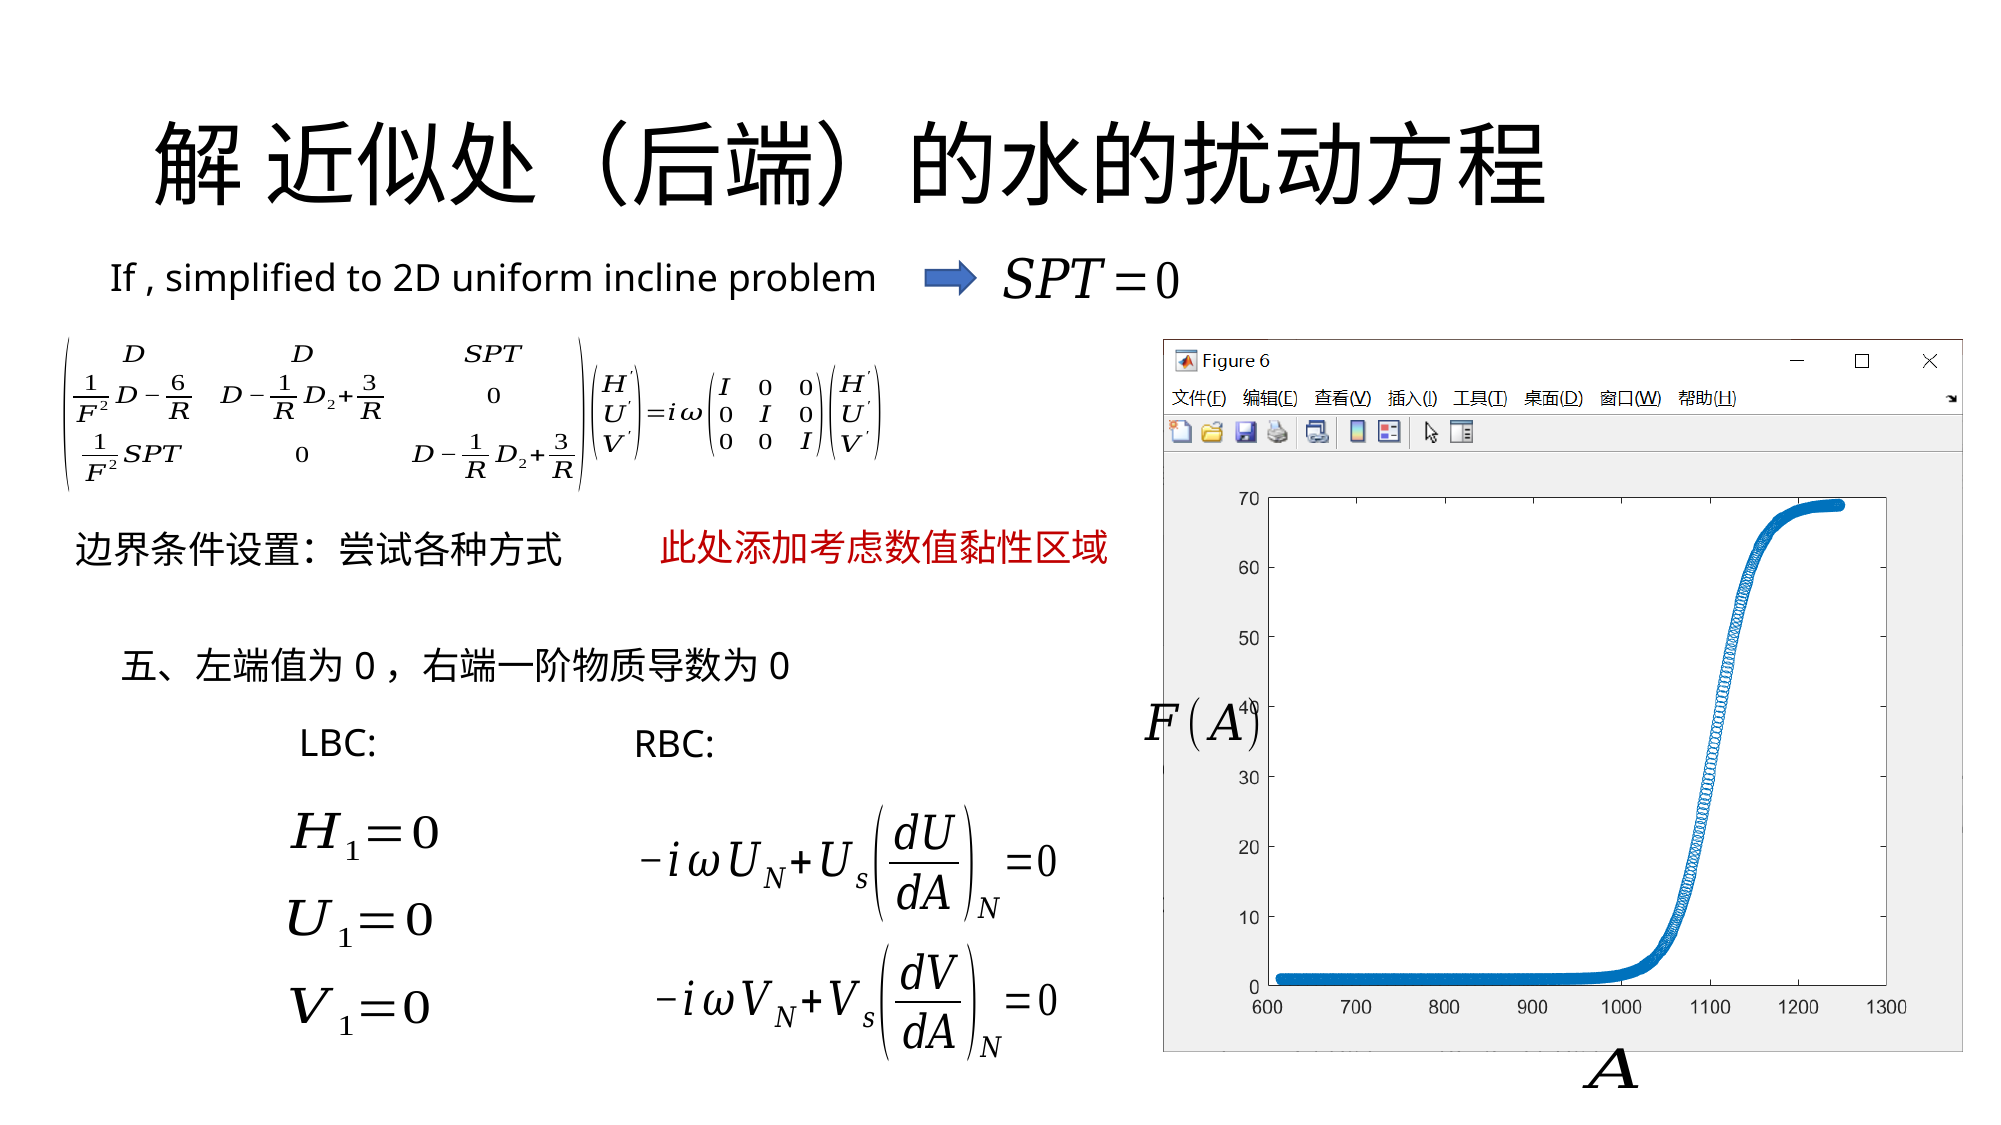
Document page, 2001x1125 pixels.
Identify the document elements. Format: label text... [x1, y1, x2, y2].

text_box [924, 259, 977, 296]
text_box LBC: [284, 711, 402, 772]
text_box 五、左端值为0，右端一阶物质导数为0 [105, 634, 805, 695]
text_box RBC: [618, 712, 740, 773]
picture [1162, 339, 1963, 1052]
text_box 边界条件设置：尝试各种方式 [60, 518, 579, 579]
